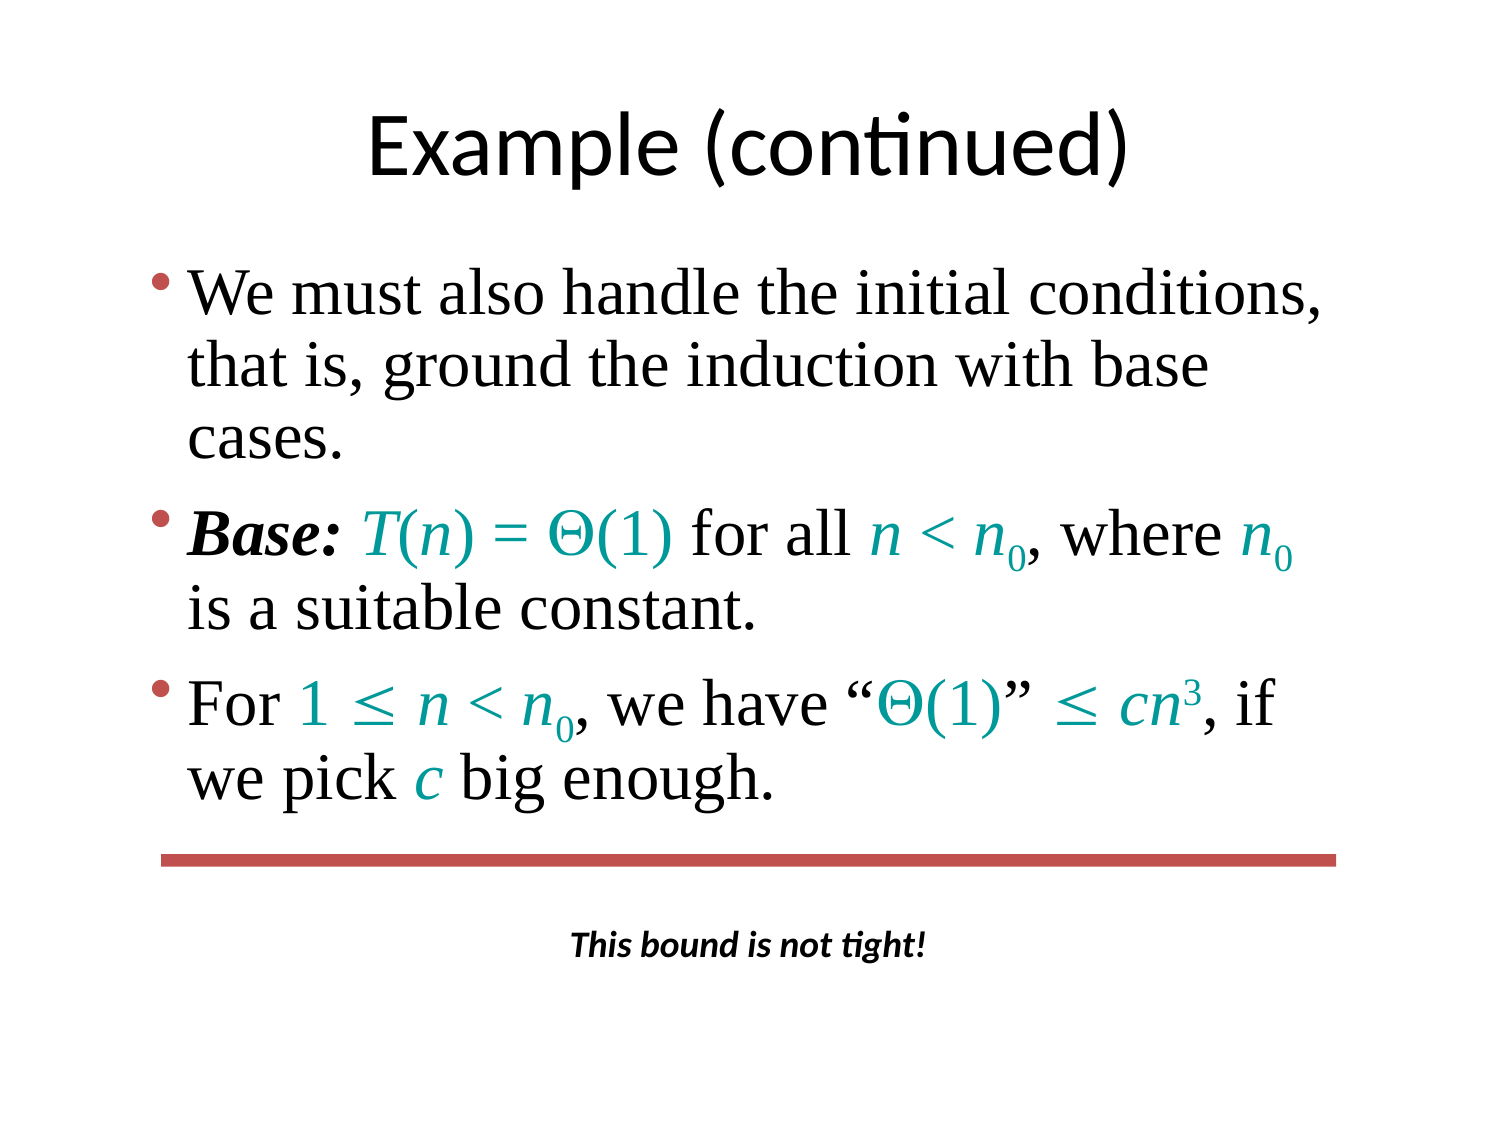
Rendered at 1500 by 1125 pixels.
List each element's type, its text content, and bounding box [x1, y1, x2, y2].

title Example (continued) [75, 45, 1425, 233]
text_box We must also handle the initial conditions, that is, ground the induction with base cases. Base: T(n) = Q(1) for all n < n0, where n0 is a suitable constant. For 1 £ n < n0, we have “Q(1)” £ cn3, if we pick c big enough. [134, 249, 1363, 822]
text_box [160, 860, 1337, 1008]
